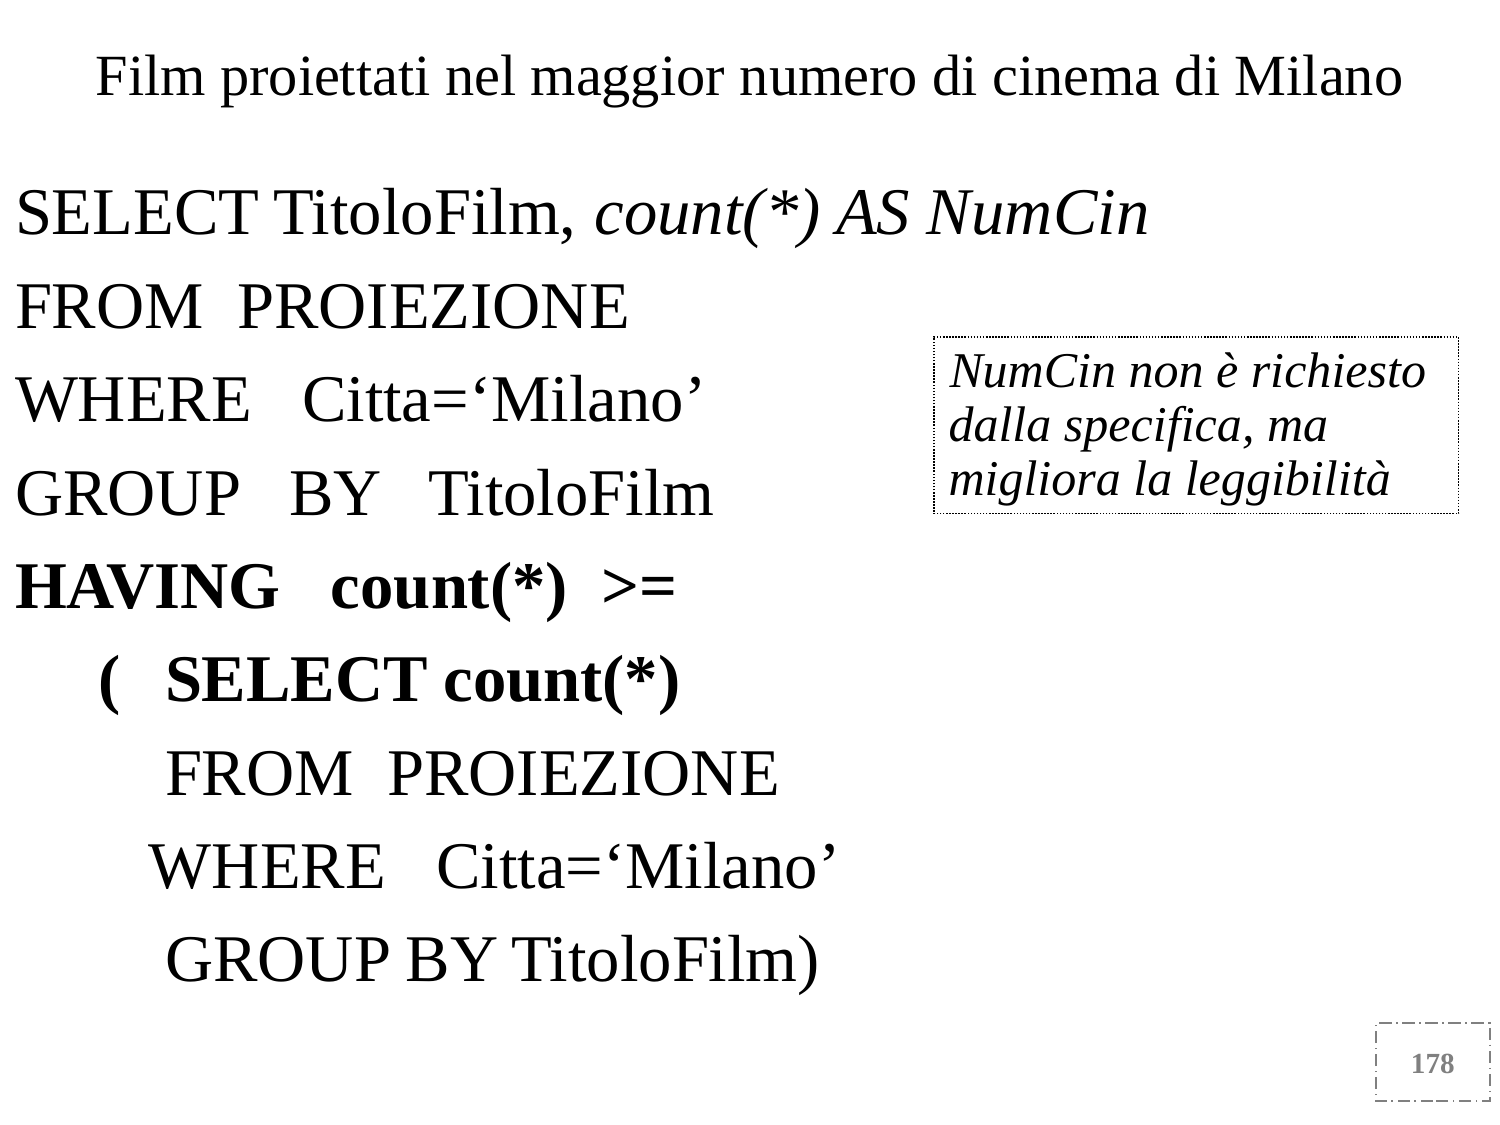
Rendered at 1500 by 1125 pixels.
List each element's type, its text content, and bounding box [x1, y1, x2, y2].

text_box NumCin non è richiesto dalla specifica, ma migliora la leggibilità [933, 336, 1459, 514]
list SELECT TitoloFilm, count(*) AS NumCin FROM PROIEZIONE WHERE Citta=‘Milano’ GROUP BY TitoloFilm HAVING count(*) >= ALL ( SELECT count(*) FROM PROIEZIONE WHERE Citta=‘Milano’ GROUP BY TitoloFilm) [0, 160, 1500, 1125]
title Film proiettati nel maggior numero di cinema di Milano [0, 7, 1500, 138]
